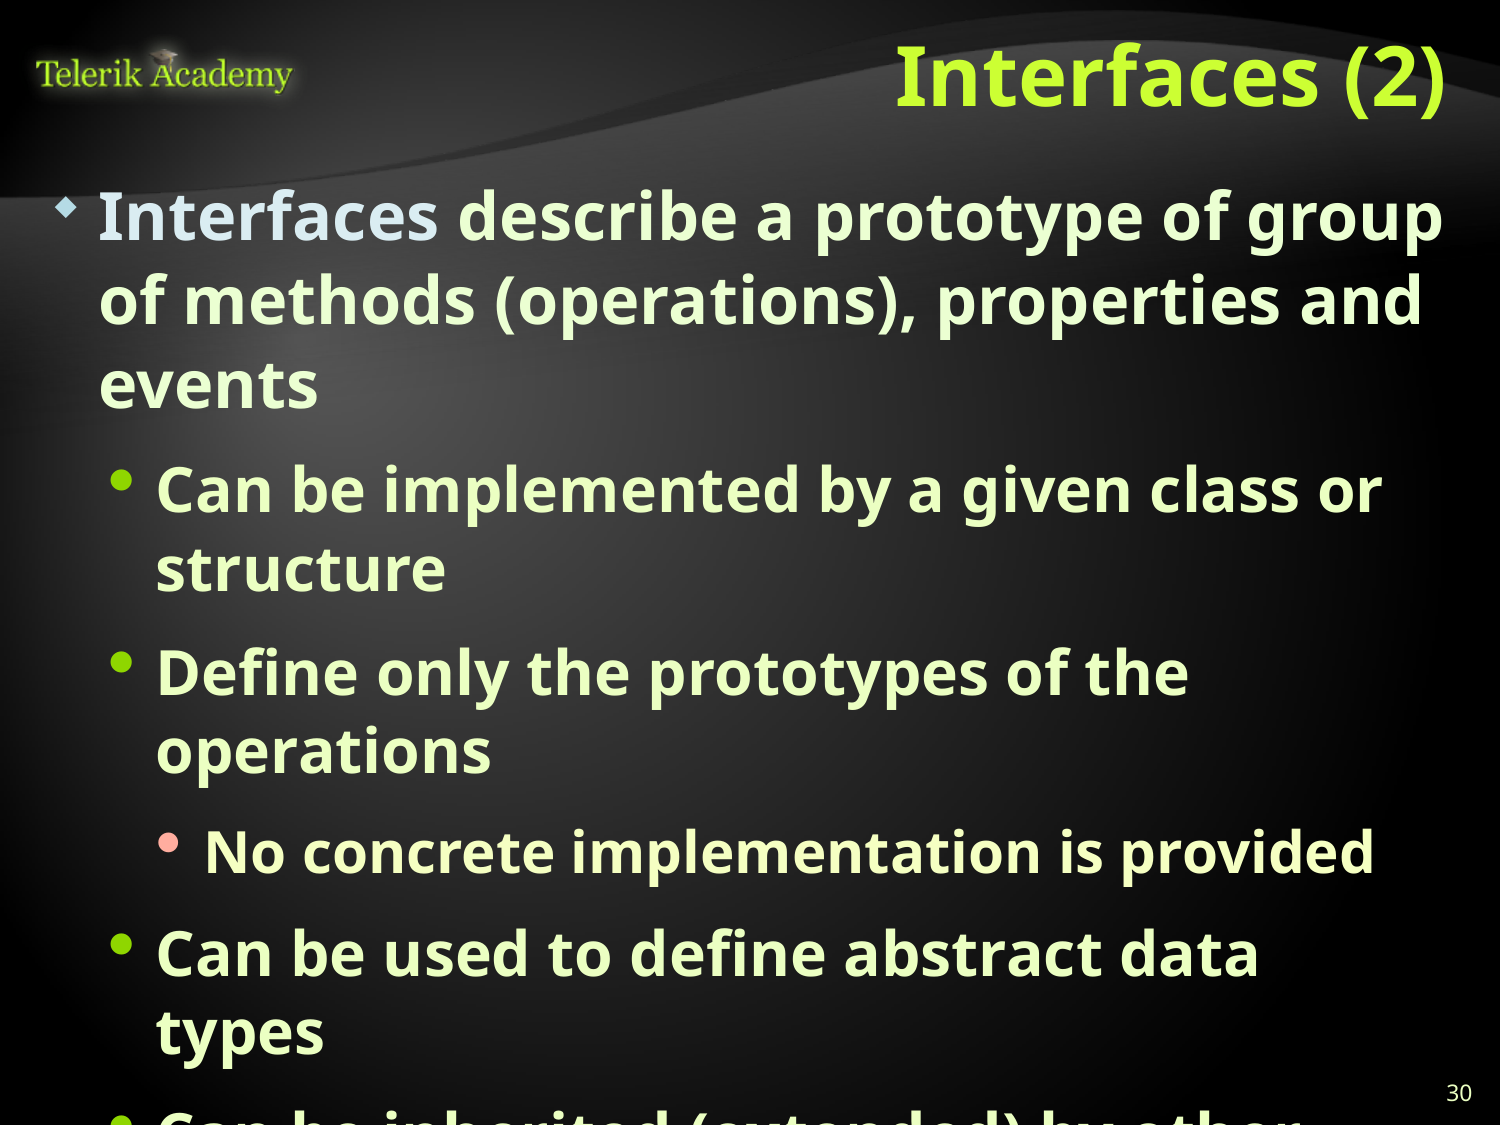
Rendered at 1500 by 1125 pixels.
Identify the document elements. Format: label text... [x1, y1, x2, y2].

title Interfaces (2) [300, 12, 1463, 150]
picture [0, 0, 1500, 1125]
list Interfaces describe a prototype of group of methods (operations), properties and events Can be implemented by a given class or structure Define only the prototypes of the operations No concrete implementation is provided Can be used to define abstract data types Can be inherited (extended) by other interfaces Can not be instantiated [37, 162, 1463, 1100]
slide_number 30 [1412, 1074, 1488, 1113]
